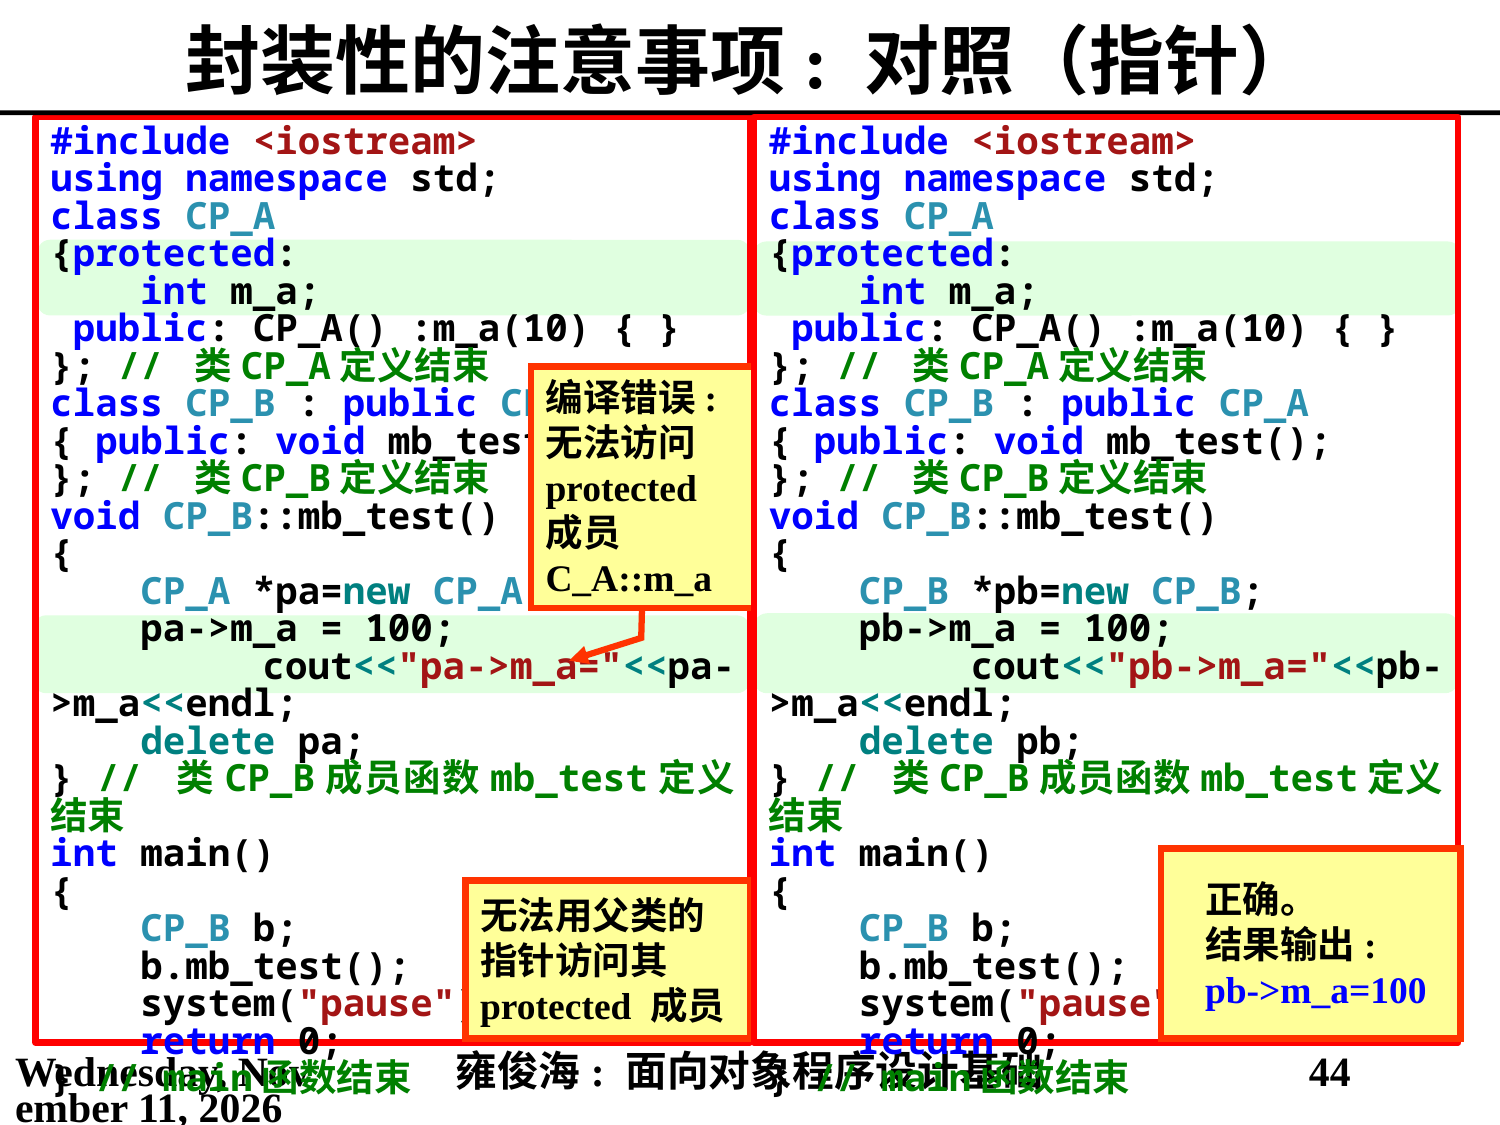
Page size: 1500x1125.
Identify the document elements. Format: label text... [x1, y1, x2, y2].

list #include <iostream> using namespace std; class CP_A {protected: int m_a; public: CP_A() :m_a(10) { } }; // 类CP_A定义结束 class CP_B : public CP_A { public: void mb_test(); }; // 类CP_B定义结束 void CP_B::mb_test() { CP_A *pa=new CP_A; pa->m_a = 100; cout<<"pa->m_a="<<pa->m_a<<endl; delete pa; } // 类CP_B成员函数mb_test定义结束 int main() { CP_B b; b.mb_test(); system("pause"); return 0; } // main函数结束 [35, 116, 750, 1042]
text_box 编译错误: 无法访问 protected 成员C_A::m_a [530, 366, 753, 663]
title 封装性的注意事项: 对照（指针） [0, 0, 1500, 112]
text_box 无法用父类的指针访问其 protected 成员 [465, 880, 750, 1039]
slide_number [0, 1042, 337, 1103]
slide_number 44 [1161, 1042, 1499, 1103]
text_box #include <iostream> using namespace std; class CP_A {protected: int m_a; public: CP_A() :m_a(10) { } }; // 类CP_A定义结束 class CP_B : public CP_A { public: void mb_test(); }; // 类CP_B定义结束 void CP_B::mb_test() { CP_B *pb=new CP_B; pb->m_a = 100; cout<<"pb->m_a="<<pb->m_a<<endl; delete pb; } // 类CP_B成员函数mb_test定义结束 int main() { CP_B b; b.mb_test(); system("pause"); return 0; } // main函数结束 [753, 116, 1459, 1043]
footer 雍俊海: 面向对象程序设计基础 [337, 1042, 1161, 1103]
title 封装性的注意事项: 对照（指针） [0, 113, 1500, 117]
text_box 正确。 结果输出: pb->m_a=100 [1160, 848, 1461, 1039]
